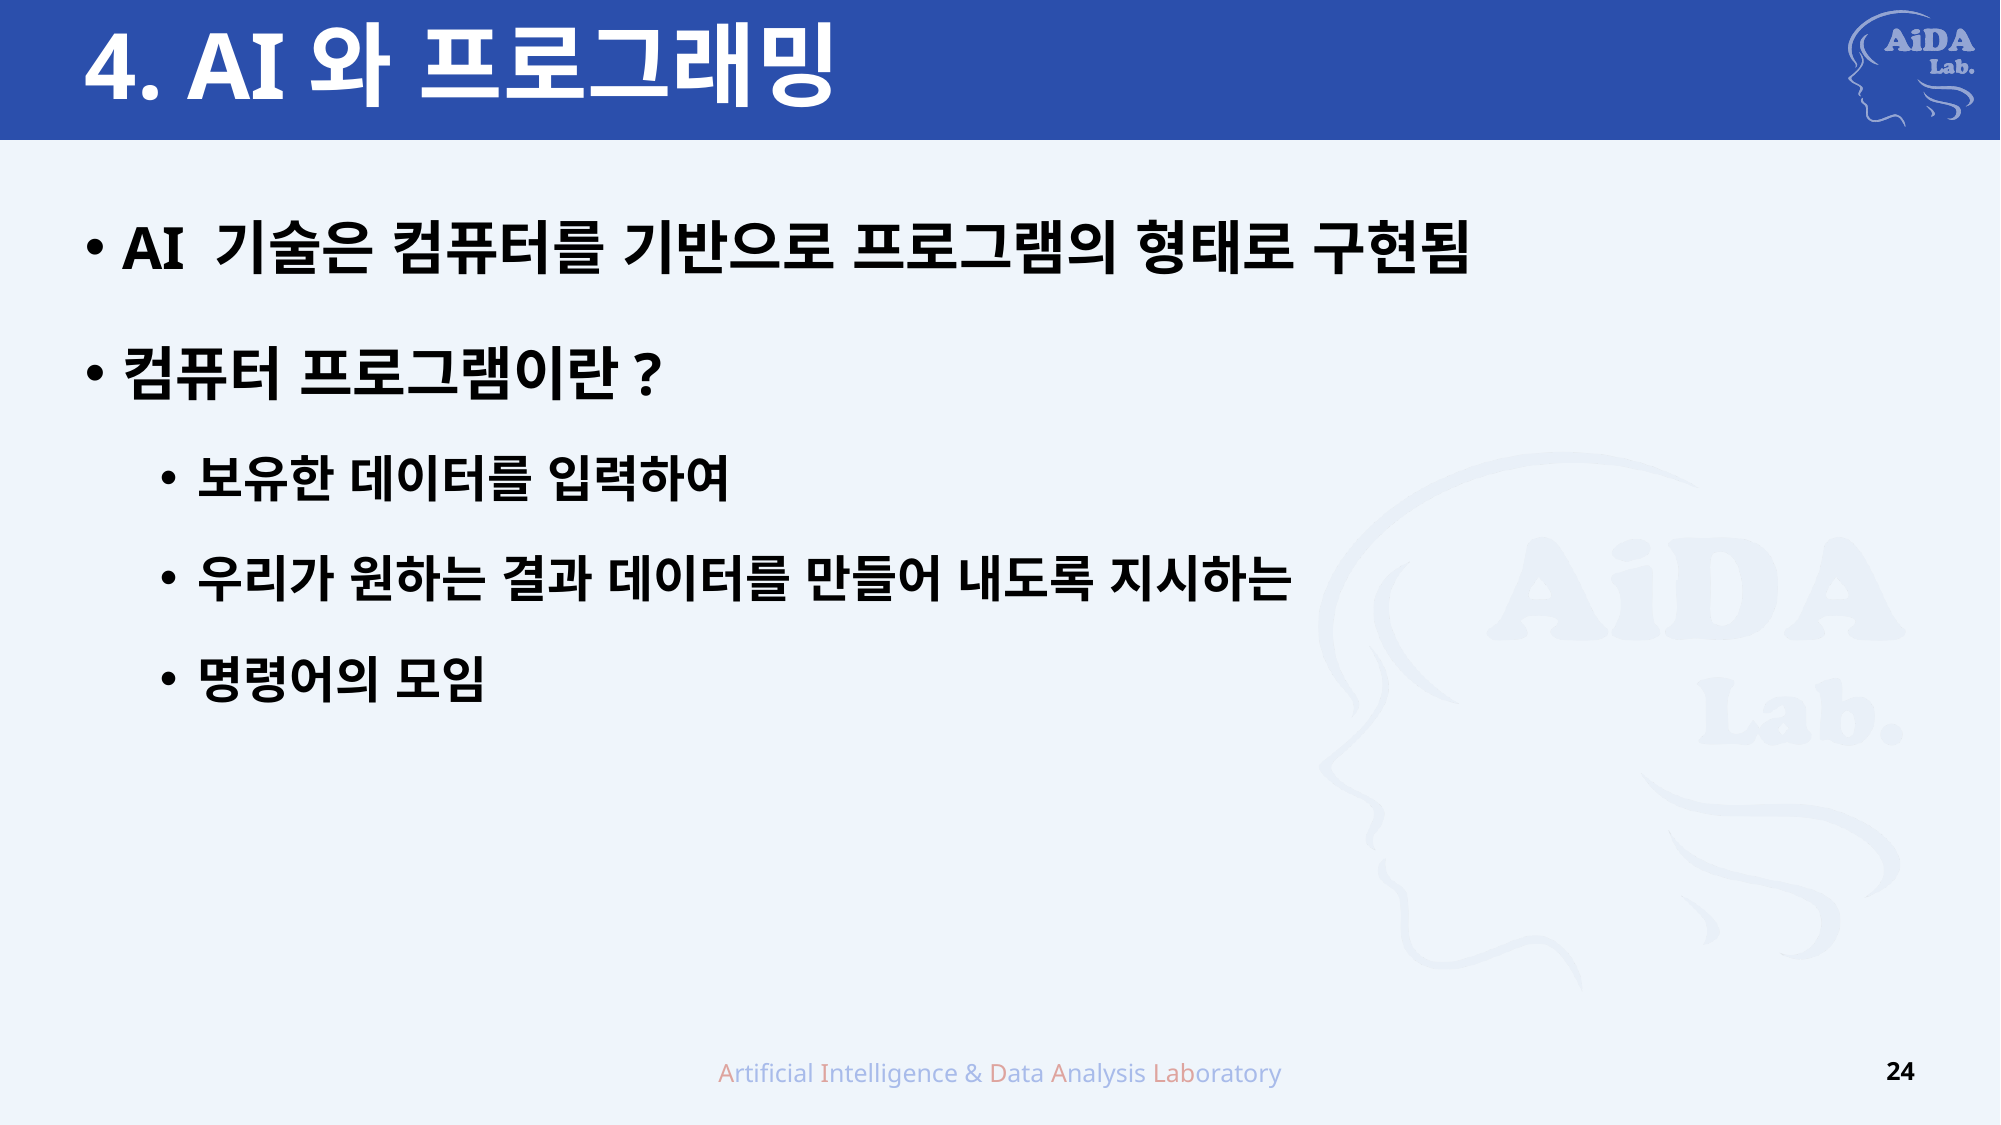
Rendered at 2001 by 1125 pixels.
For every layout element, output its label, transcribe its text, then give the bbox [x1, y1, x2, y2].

slide_number 24 [1412, 1042, 1930, 1103]
picture [1842, 7, 1980, 133]
footer Artificial Intelligence & Data Analysis Laboratory [662, 1042, 1338, 1103]
title 4. AI와 프로그래밍 [69, 7, 1823, 133]
list AI 기술은 컴퓨터를 기반으로 프로그램의 형태로 구현됨 컴퓨터 프로그램이란? 보유한 데이터를 입력하여 우리가 원하는 결과 데이터를 만들어 내도록 지시하는 명령어의 모임 [69, 168, 1930, 1019]
